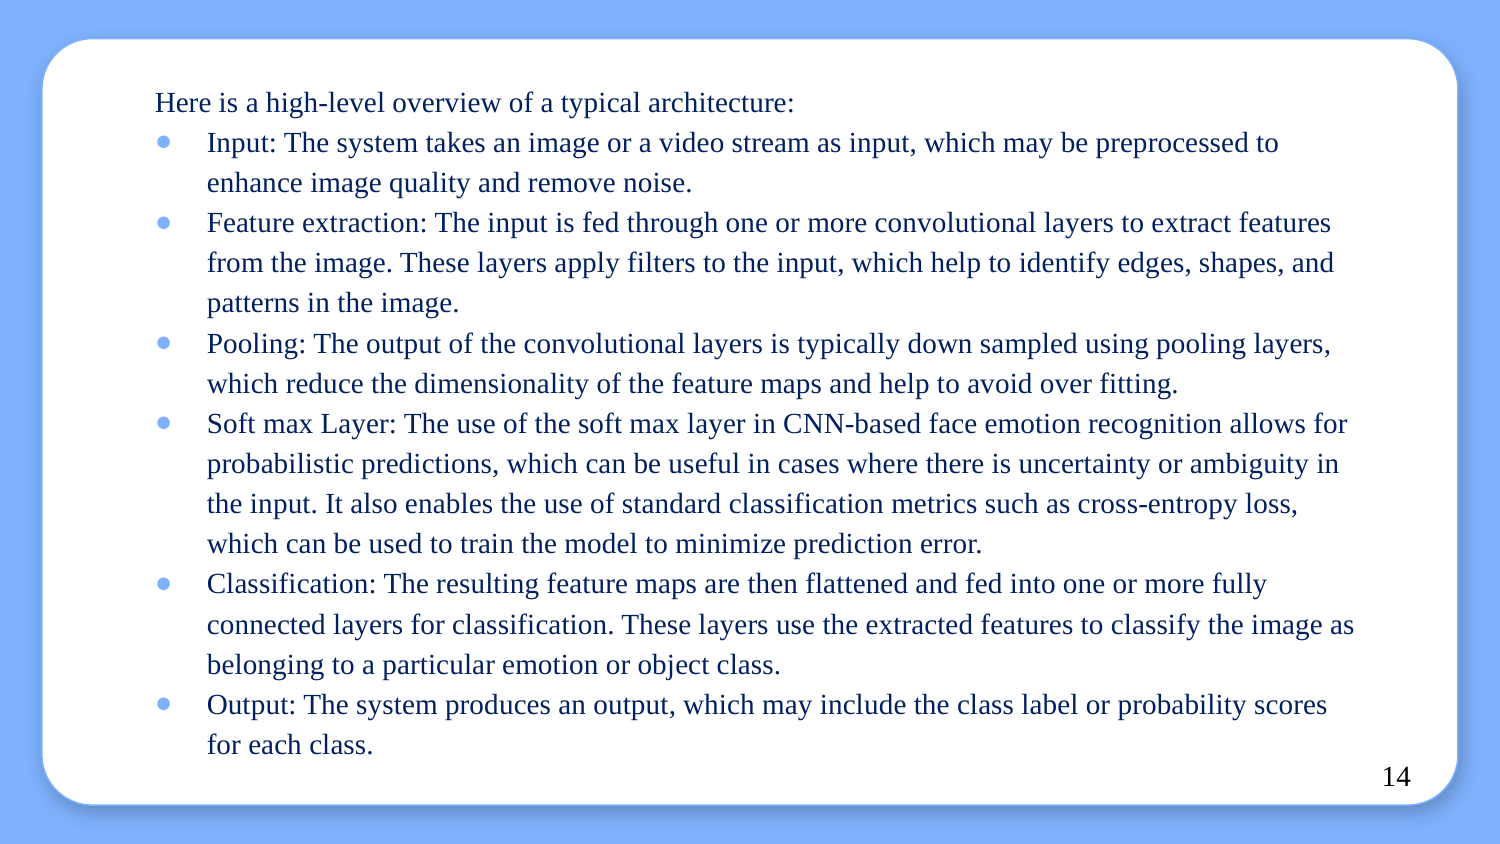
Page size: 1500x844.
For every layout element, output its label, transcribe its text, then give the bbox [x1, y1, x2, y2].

text_box 14 [1366, 749, 1466, 800]
list Here is a high-level overview of a typical architecture: Input: The system takes an image or a video stream as input, which may be preprocessed to enhance image quality and remove noise. Feature extraction: The input is fed through one or more convolutional layers to extract features from the image. These layers apply filters to the input, which help to identify edges, shapes, and patterns in the image. Pooling: The output of the convolutional layers is typically down sampled using pooling layers, which reduce the dimensionality of the feature maps and help to avoid over fitting. Soft max Layer: The use of the soft max layer in CNN-based face emotion recognition allows for probabilistic predictions, which can be useful in cases where there is uncertainty or ambiguity in the input. It also enables the use of standard classification metrics such as cross-entropy loss, which can be used to train the model to minimize prediction error. Classification: The resulting feature maps are then flattened and fed into one or more fully connected layers for classification. These layers use the extracted features to classify the image as belonging to a particular emotion or object class. Output: The system produces an output, which may include the class label or probability scores for each class. [116, 62, 1381, 728]
